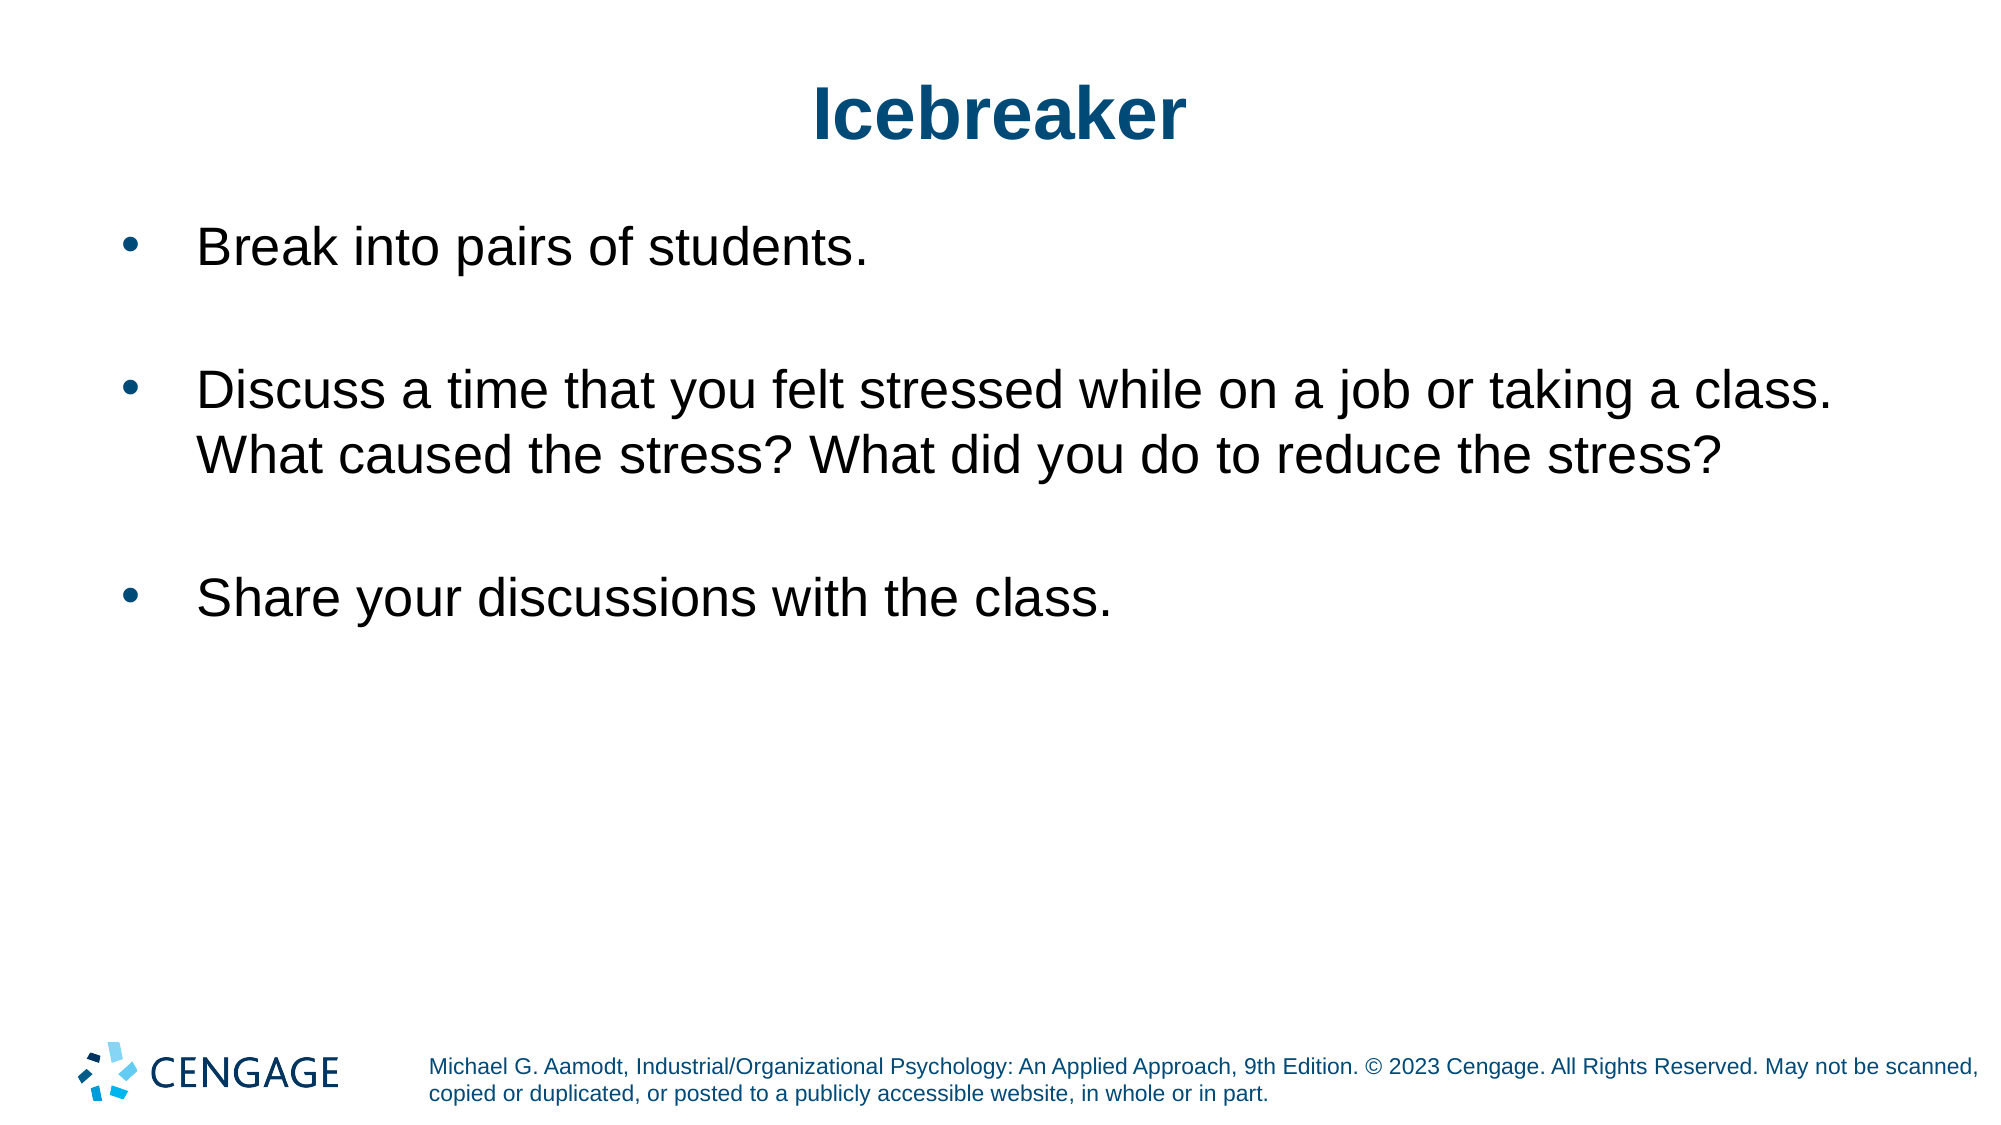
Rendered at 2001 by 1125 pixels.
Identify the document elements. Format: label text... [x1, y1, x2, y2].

picture [78, 1042, 338, 1101]
list Break into pairs of students. Discuss a time that you felt stressed while on a job or taking a class. What caused the stress? What did you do to reduce the stress? Share your discussions with the class. [121, 211, 1880, 1000]
title Icebreaker [137, 59, 1863, 171]
